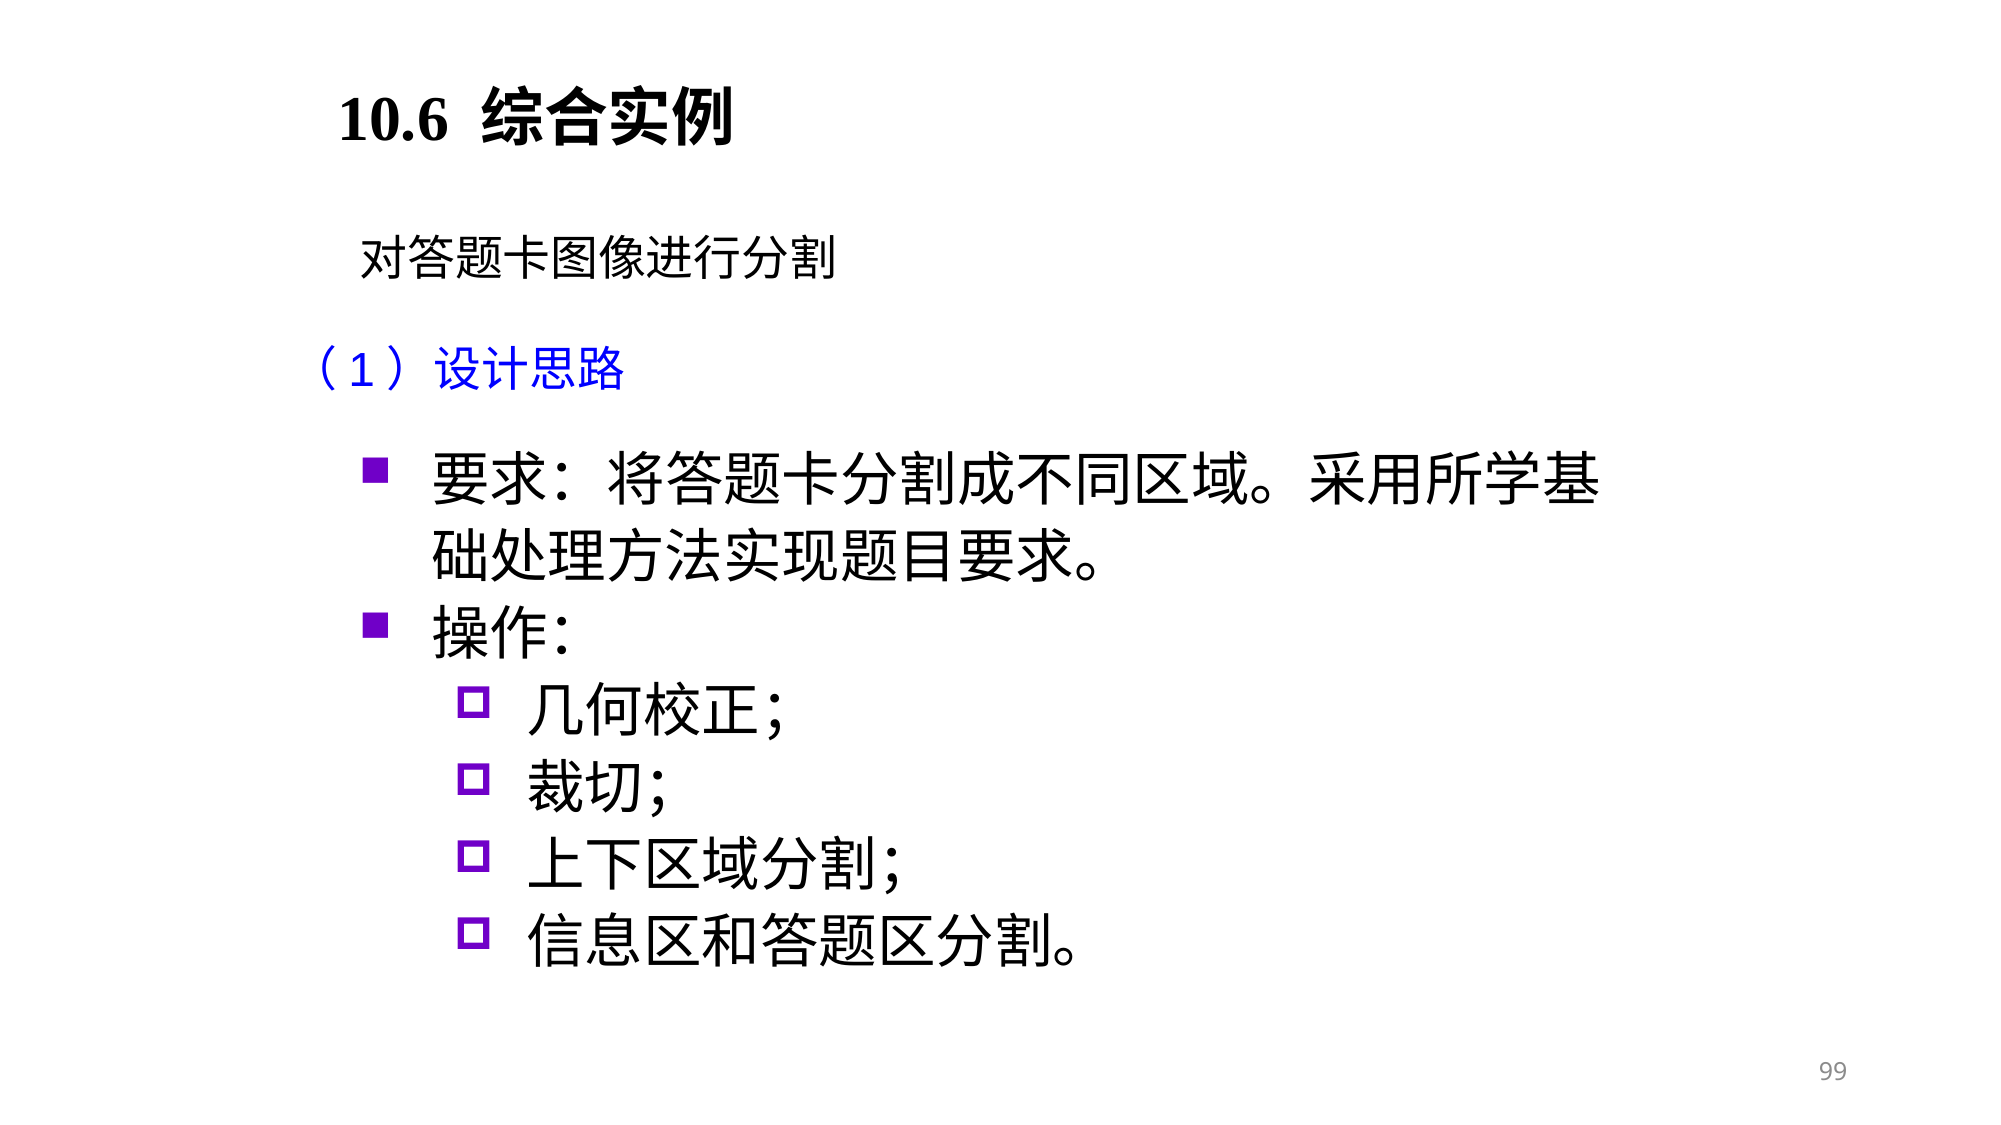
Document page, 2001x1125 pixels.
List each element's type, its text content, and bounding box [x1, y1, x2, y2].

text_box 对答题卡图像进行分割 [344, 208, 1693, 293]
text_box 要求：将答题卡分割成不同区域。采用所学基础处理方法实现题目要求。 操作： 几何校正； 裁切； 上下区域分割； 信息区和答题区分割。 [344, 427, 1666, 982]
slide_number 99 [1412, 1042, 1863, 1103]
text_box 10.6 综合实例 [322, 50, 1234, 180]
text_box （1）设计思路 [274, 331, 640, 404]
